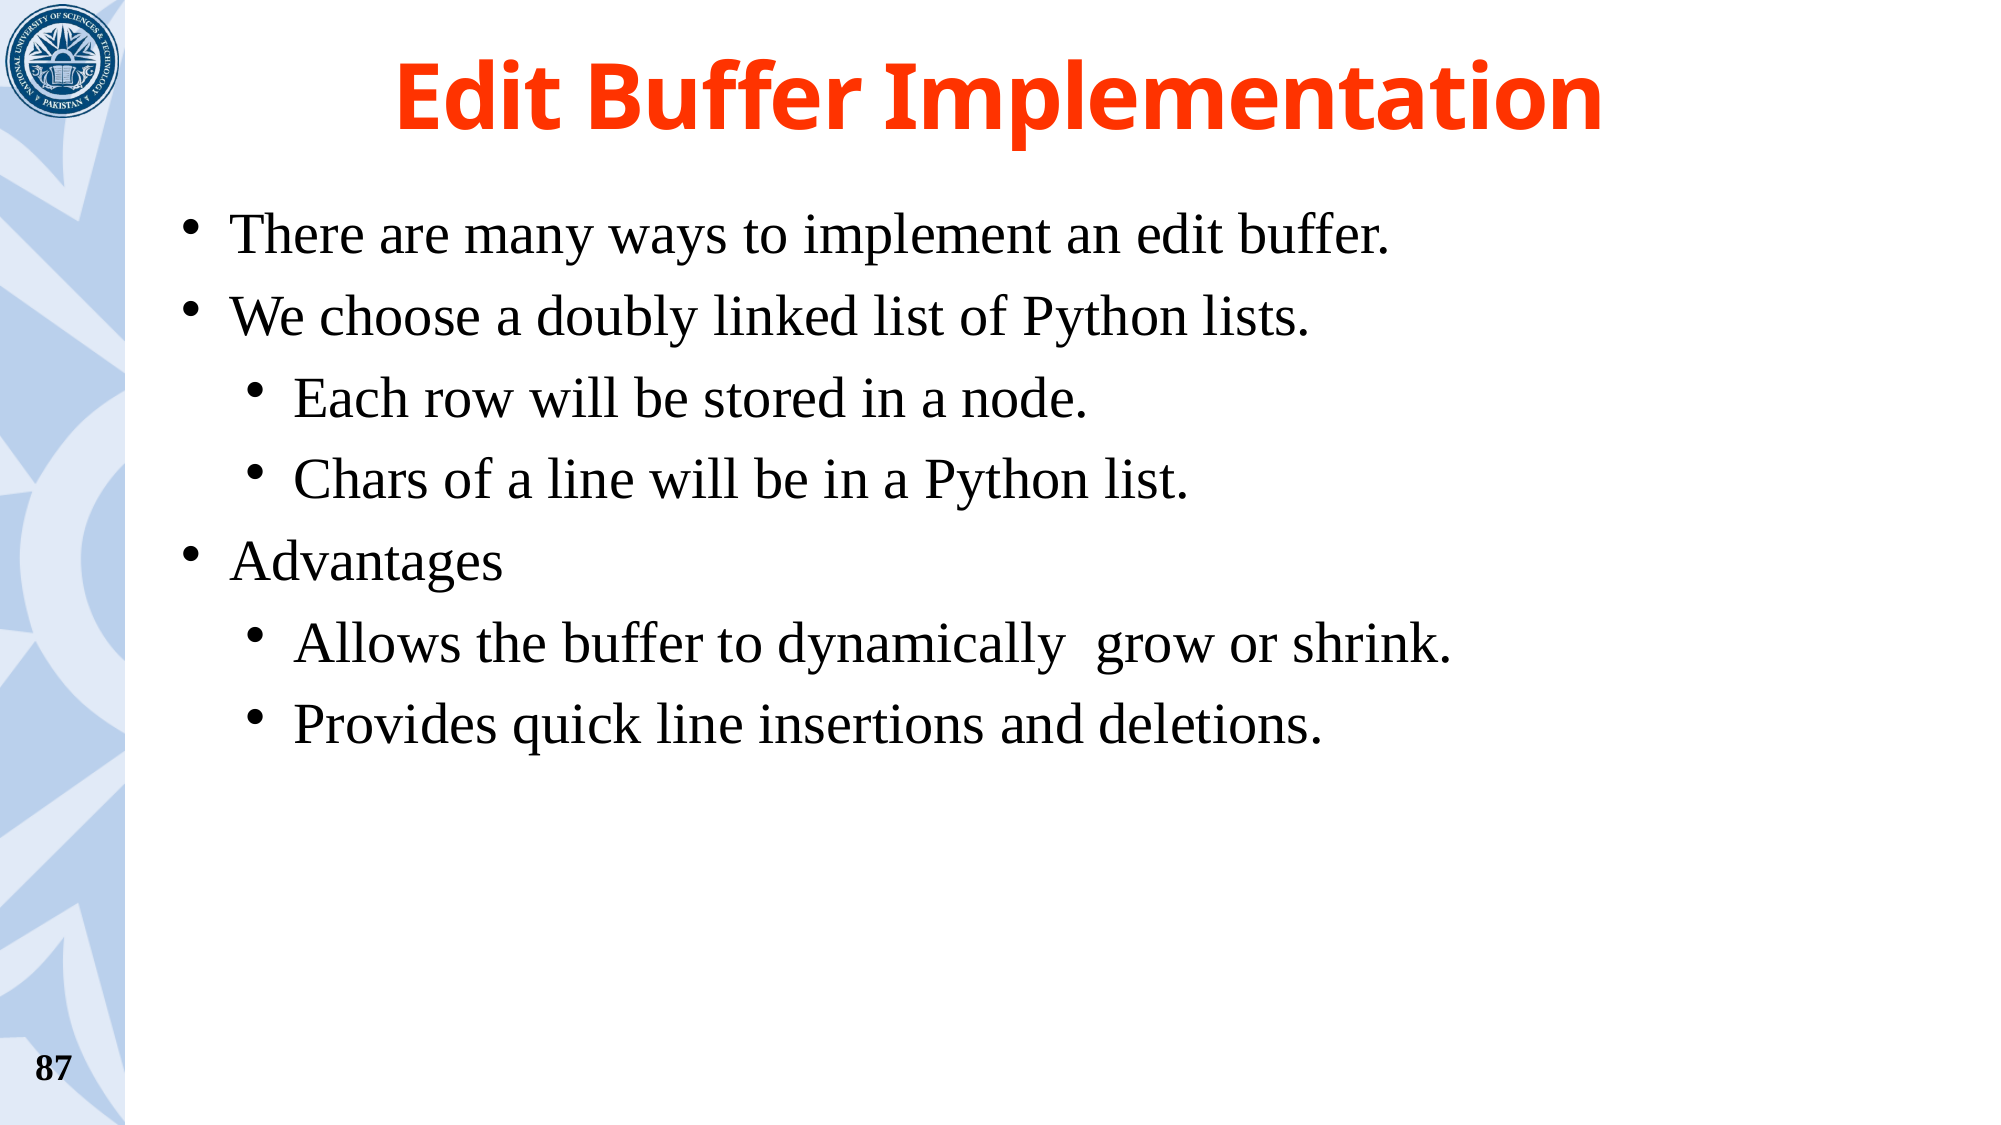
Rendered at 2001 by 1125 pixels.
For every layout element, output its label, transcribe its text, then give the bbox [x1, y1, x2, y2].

slide_number 87 [20, 1035, 438, 1111]
picture [0, 0, 125, 1125]
title Edit Buffer Implementation [323, 0, 1677, 187]
list There are many ways to implement an edit buffer. We choose a doubly linked list of Python lists. Each row will be stored in a node. Chars of a line will be in a Python list. Advantages Allows the buffer to dynamically grow or shrink. Provides quick line insertions and deletions. [150, 187, 1950, 931]
